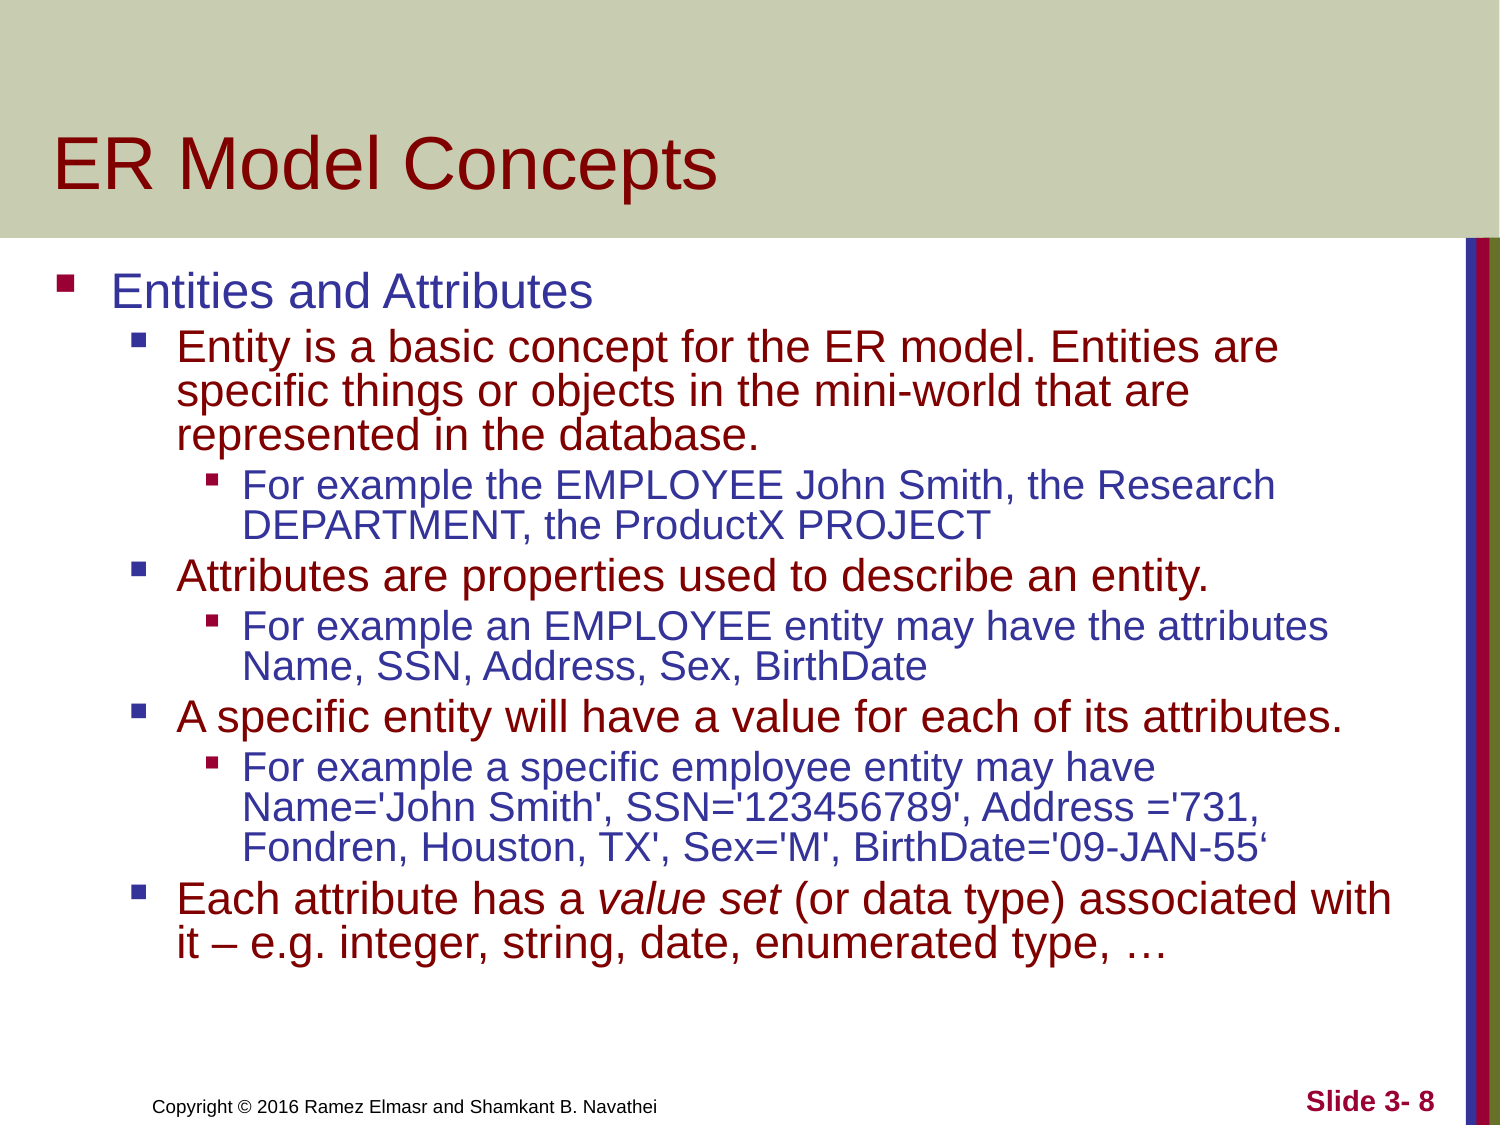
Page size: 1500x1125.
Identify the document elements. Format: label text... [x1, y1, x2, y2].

list Entities and Attributes Entity is a basic concept for the ER model. Entities are specific things or objects in the mini-world that are represented in the database. For example the EMPLOYEE John Smith, the Research DEPARTMENT, the ProductX PROJECT Attributes are properties used to describe an entity. For example an EMPLOYEE entity may have the attributes Name, SSN, Address, Sex, BirthDate A specific entity will have a value for each of its attributes. For example a specific employee entity may have Name='John Smith', SSN='123456789', Address ='731, Fondren, Houston, TX', Sex='M', BirthDate='09-JAN-55‘ Each attribute has a value set (or data type) associated with it – e.g. integer, string, date, enumerated type, … [39, 262, 1400, 1013]
slide_number Slide 3- 8 [1137, 1049, 1451, 1125]
title ER Model Concepts [37, 49, 1317, 213]
